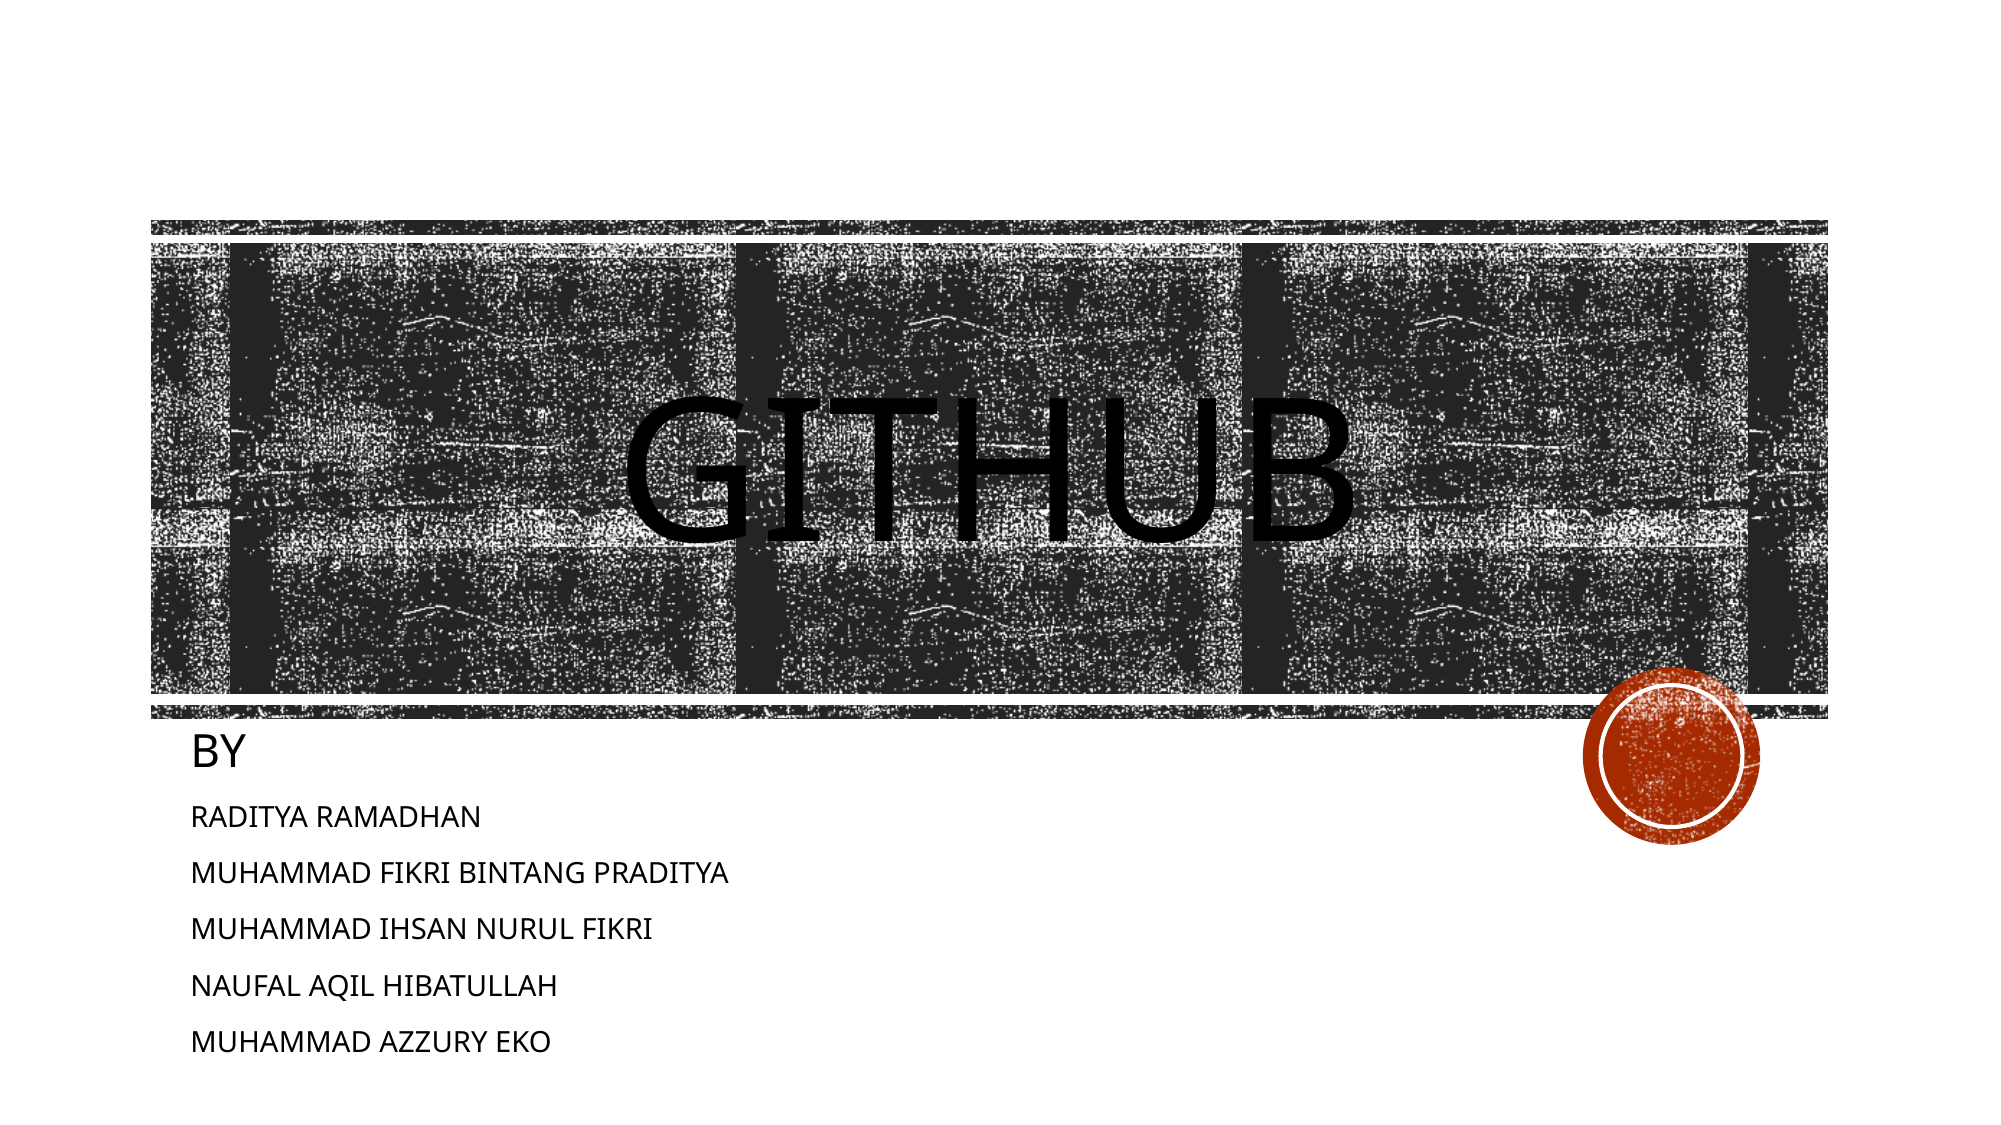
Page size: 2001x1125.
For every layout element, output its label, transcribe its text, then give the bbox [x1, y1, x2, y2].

title GITHUB [172, 234, 1808, 733]
subtitle BY RADITYA RAMADHAN MUHAMMAD FIKRI BINTANG PRADITYA MUHAMMAD IHSAN NURUL FIKRI NAUFAL AQIL HIBATULLAH MUHAMMAD AZZURY EKO [175, 720, 1470, 1109]
